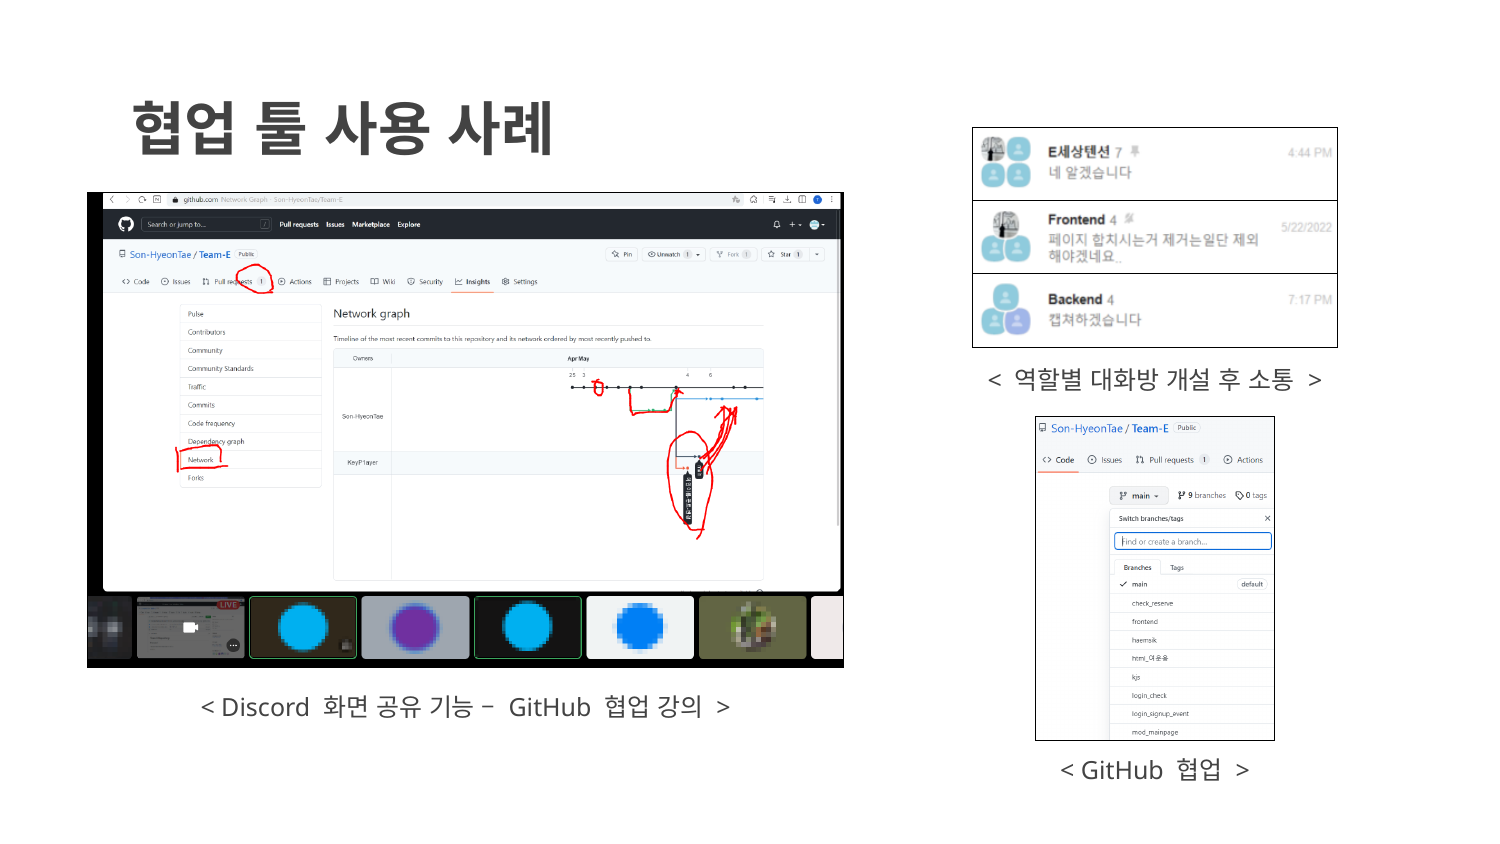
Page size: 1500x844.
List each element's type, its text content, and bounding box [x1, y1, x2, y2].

title 협업 툴 사용 사례 [116, 88, 1384, 167]
text_box < 역할별 대화방 개설 후 소통 > [866, 349, 1444, 405]
picture [87, 192, 844, 668]
text_box < Discord 화면 공유 기능 – GitHub 협업 강의 > [177, 676, 754, 731]
picture [1035, 416, 1275, 741]
text_box < GitHub 협업 > [866, 739, 1444, 794]
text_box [971, 127, 1338, 348]
